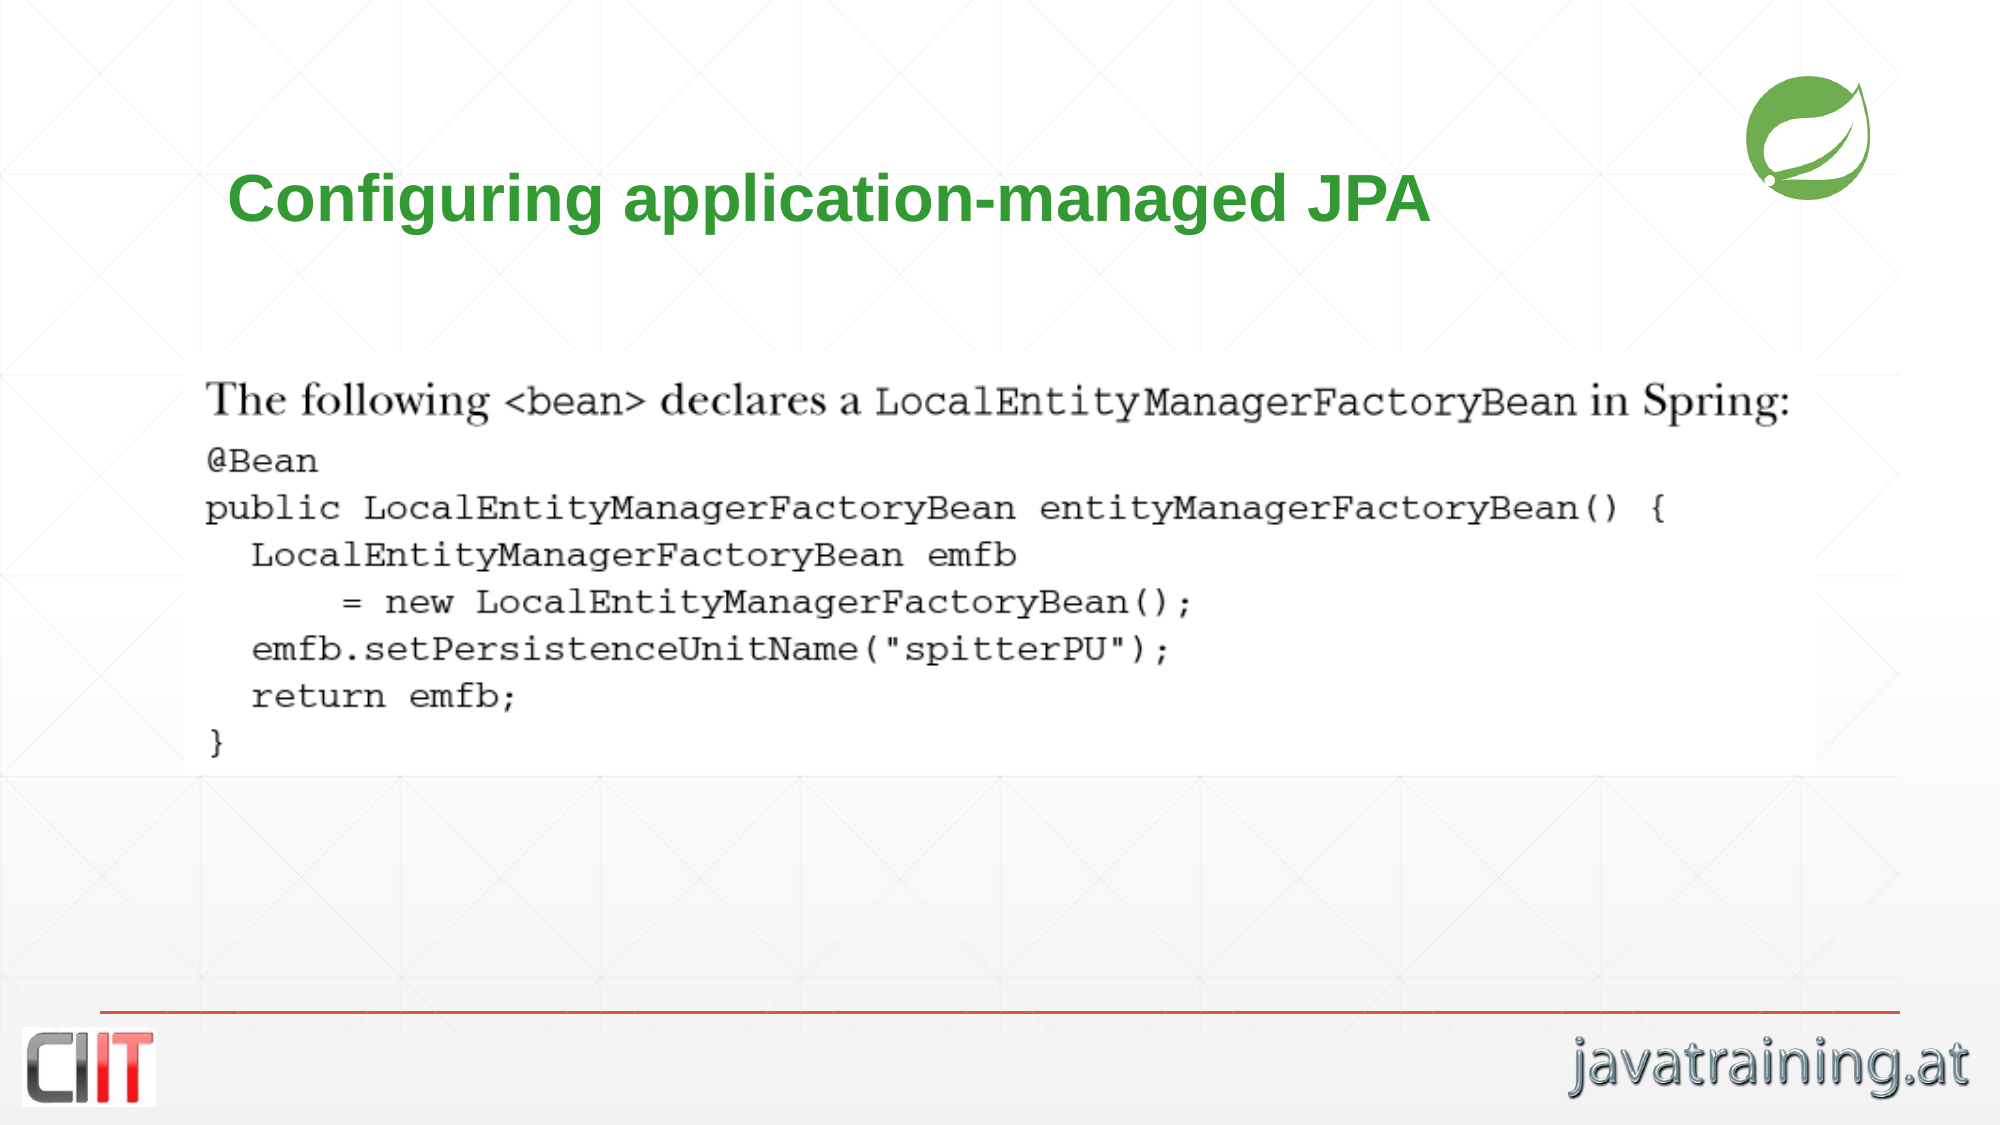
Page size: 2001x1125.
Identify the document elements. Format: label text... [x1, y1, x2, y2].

picture [22, 1027, 156, 1107]
picture [1564, 1034, 1971, 1102]
picture [1745, 75, 1870, 200]
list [184, 350, 1816, 775]
title Configuring application-managed JPA [212, 82, 1788, 244]
